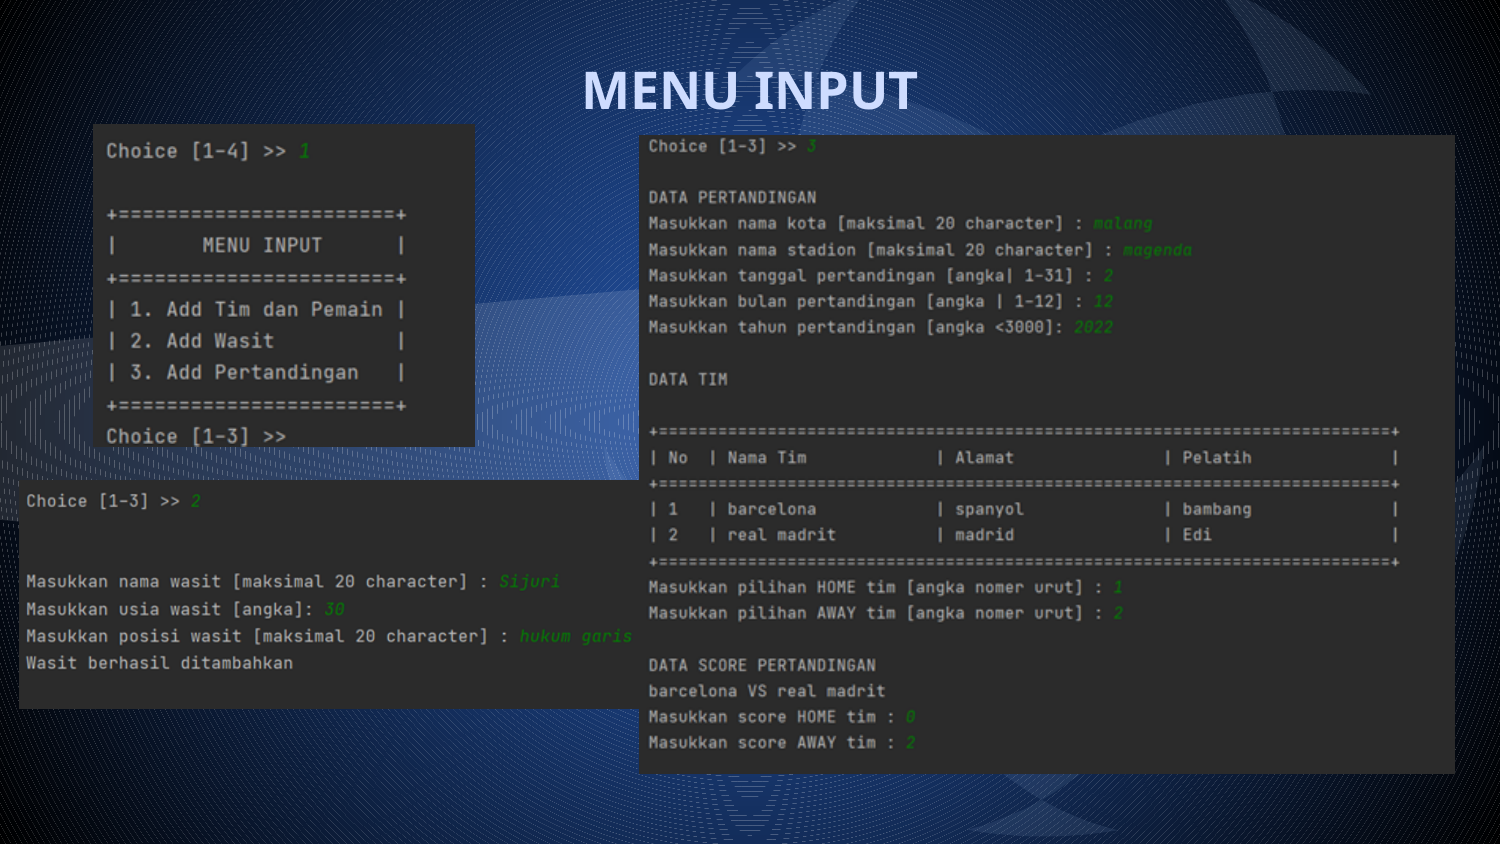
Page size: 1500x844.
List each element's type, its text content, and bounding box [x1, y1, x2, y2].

picture [19, 134, 1455, 774]
picture [93, 124, 476, 447]
title MENU INPUT [434, 42, 1066, 136]
